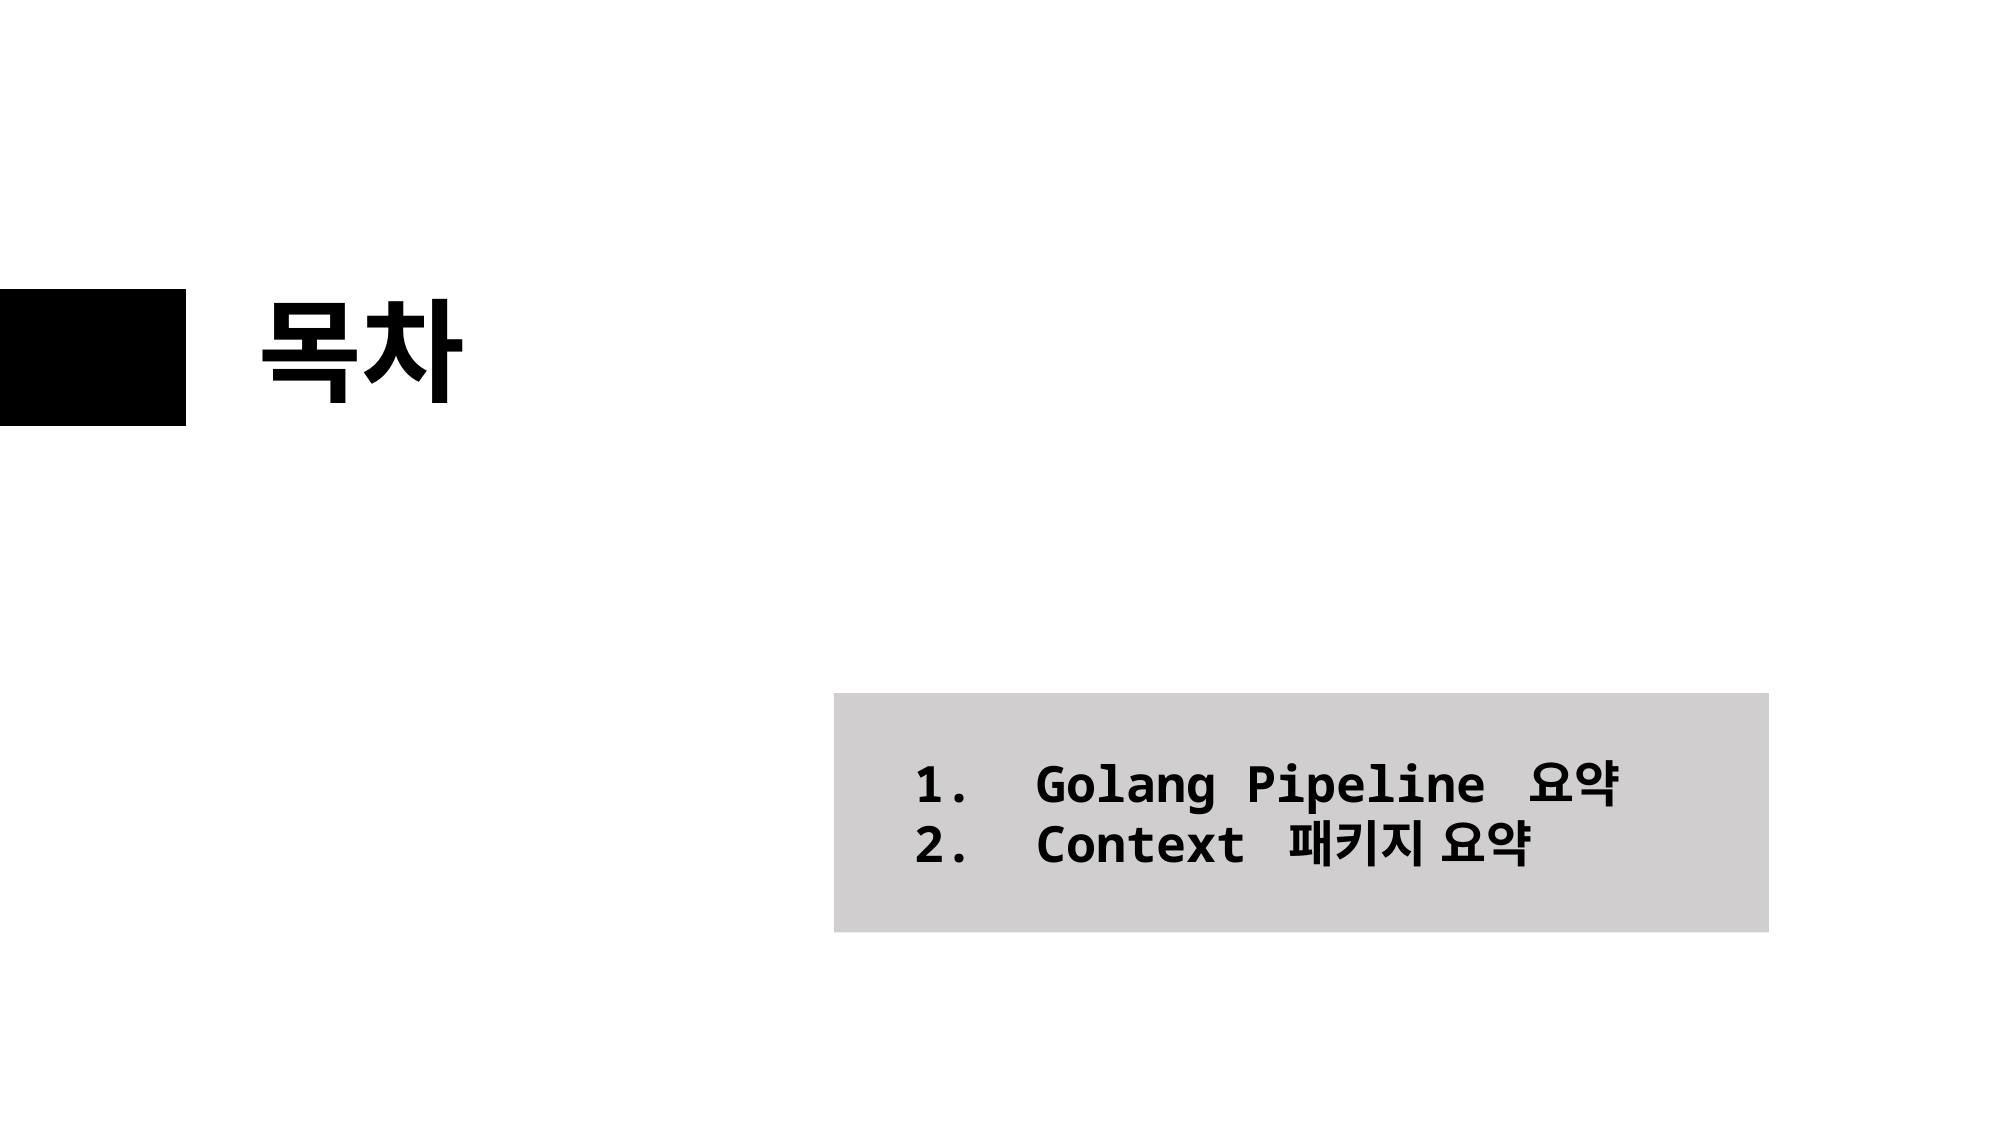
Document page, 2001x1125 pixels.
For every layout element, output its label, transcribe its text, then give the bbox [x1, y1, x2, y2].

text_box 목차 [197, 273, 527, 424]
text_box [833, 692, 1770, 933]
text_box Golang Pipeline 요약 Context 패키지 요약 [899, 744, 1769, 880]
text_box [0, 289, 186, 426]
